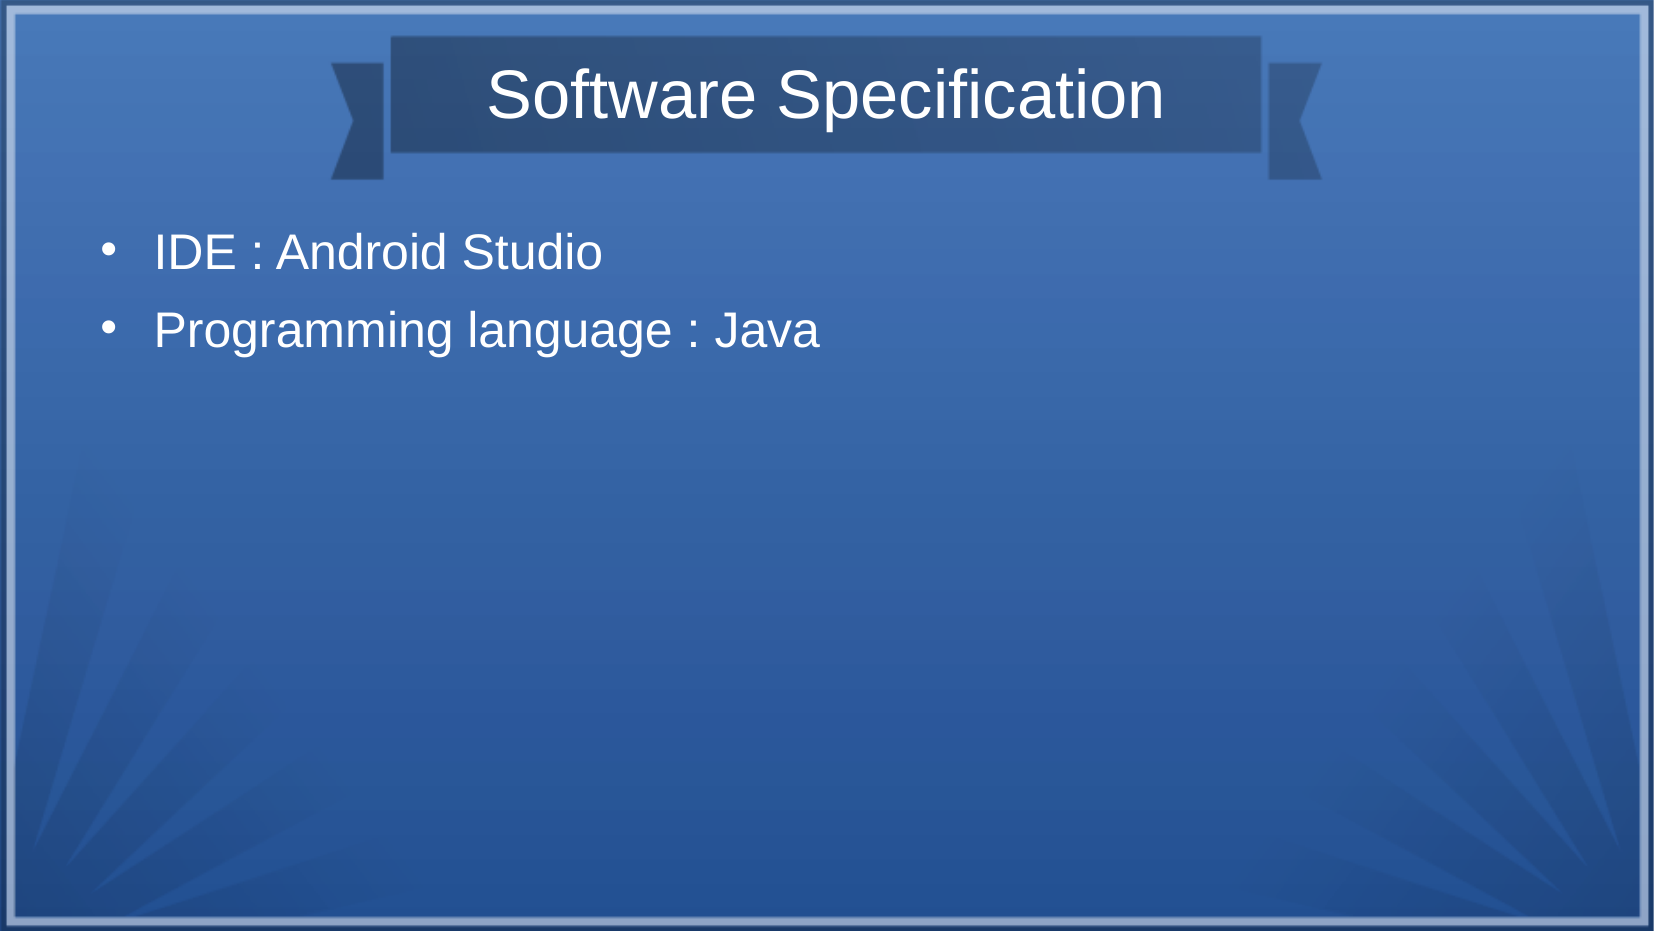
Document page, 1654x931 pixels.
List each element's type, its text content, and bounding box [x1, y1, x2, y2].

text_box IDE : Android Studio Programming language : Java [82, 224, 1571, 848]
text_box Software Specification [389, 35, 1264, 154]
picture [0, 0, 1654, 931]
